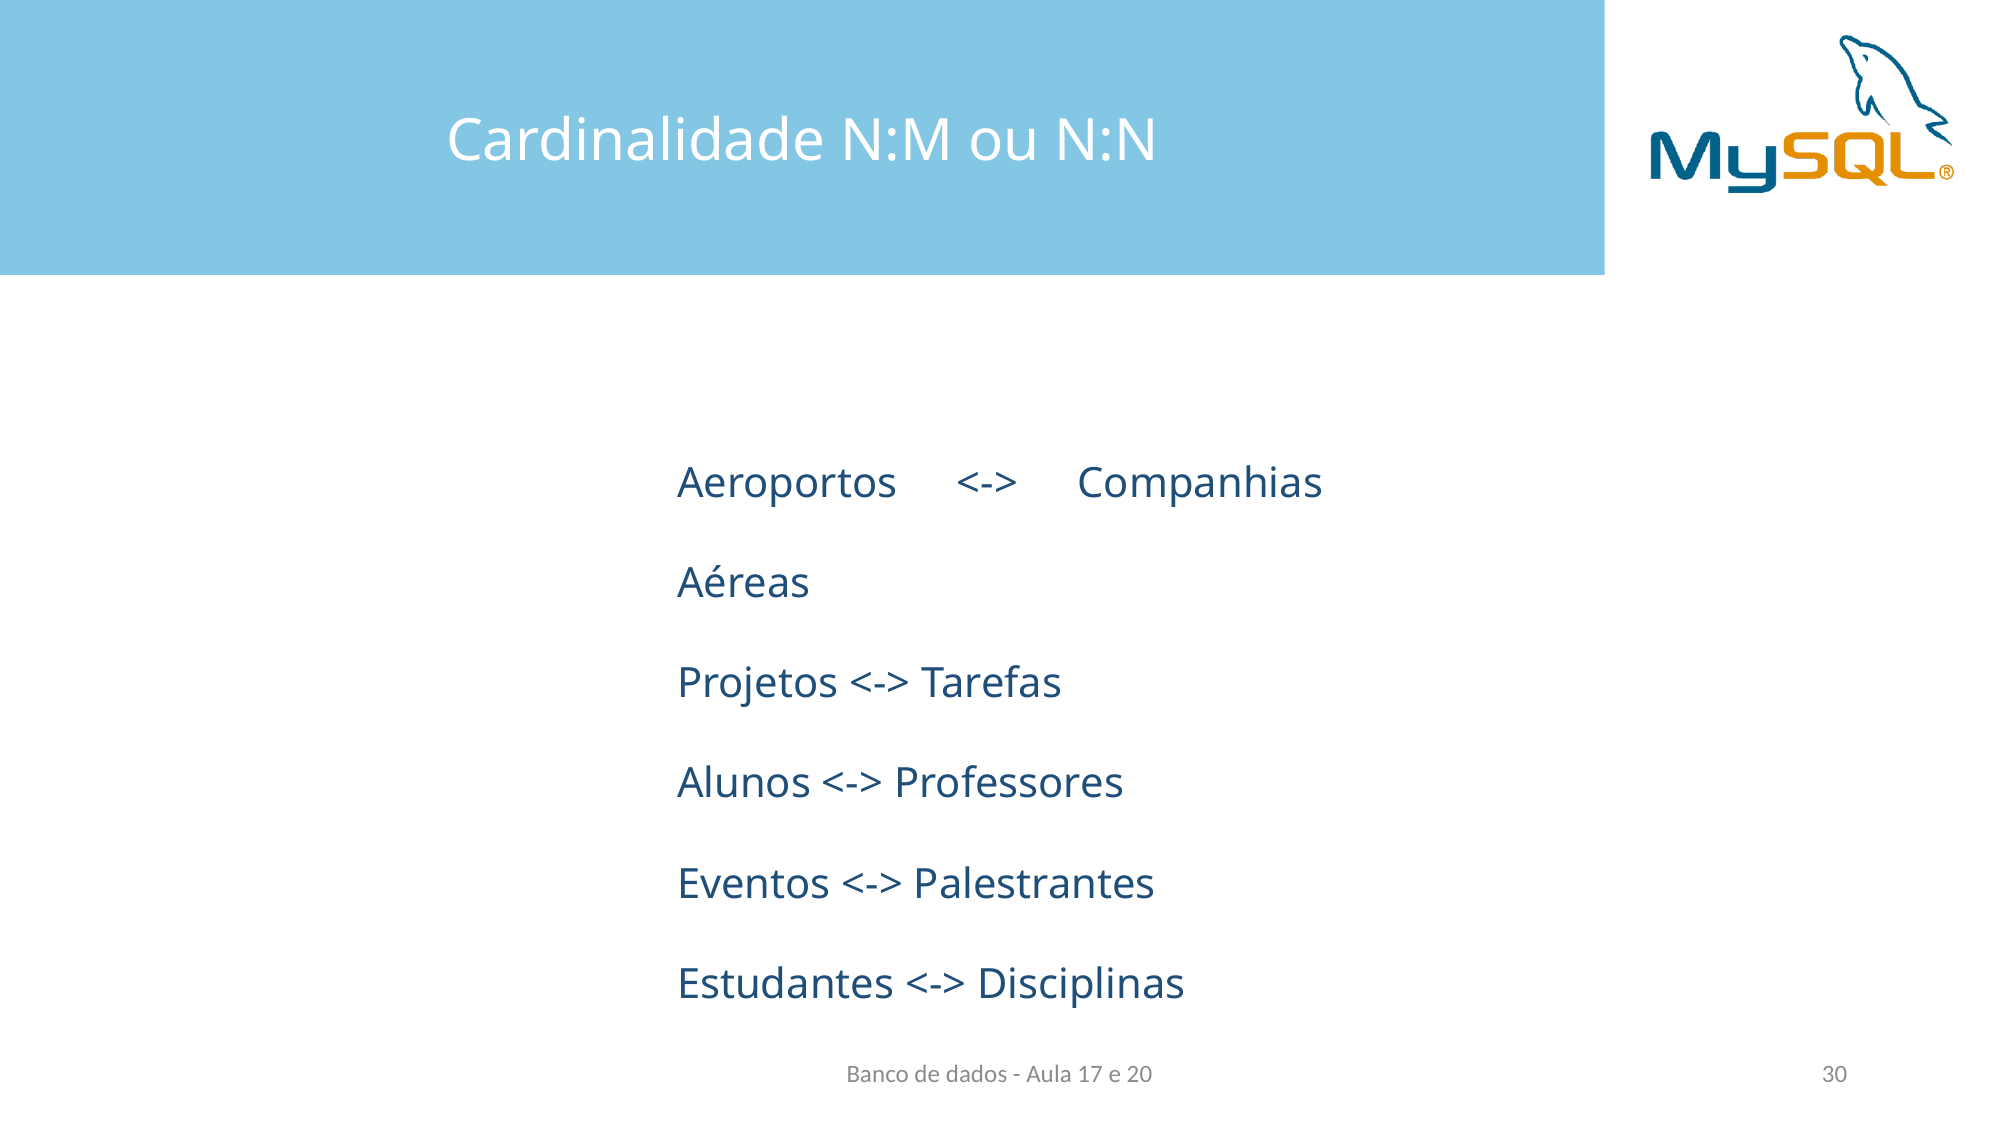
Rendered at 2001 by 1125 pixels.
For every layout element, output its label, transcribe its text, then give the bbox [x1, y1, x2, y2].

picture [1604, 0, 2000, 245]
text_box Aeroportos <-> Companhias Aéreas Projetos <-> Tarefas Alunos <-> Professores Eventos <-> Palestrantes Estudantes <-> Disciplinas [662, 398, 1339, 1014]
slide_number 30 [1412, 1042, 1863, 1103]
footer Banco de dados - Aula 17 e 20 [662, 1042, 1338, 1103]
text_box Cardinalidade N:M ou N:N [0, 0, 1606, 276]
